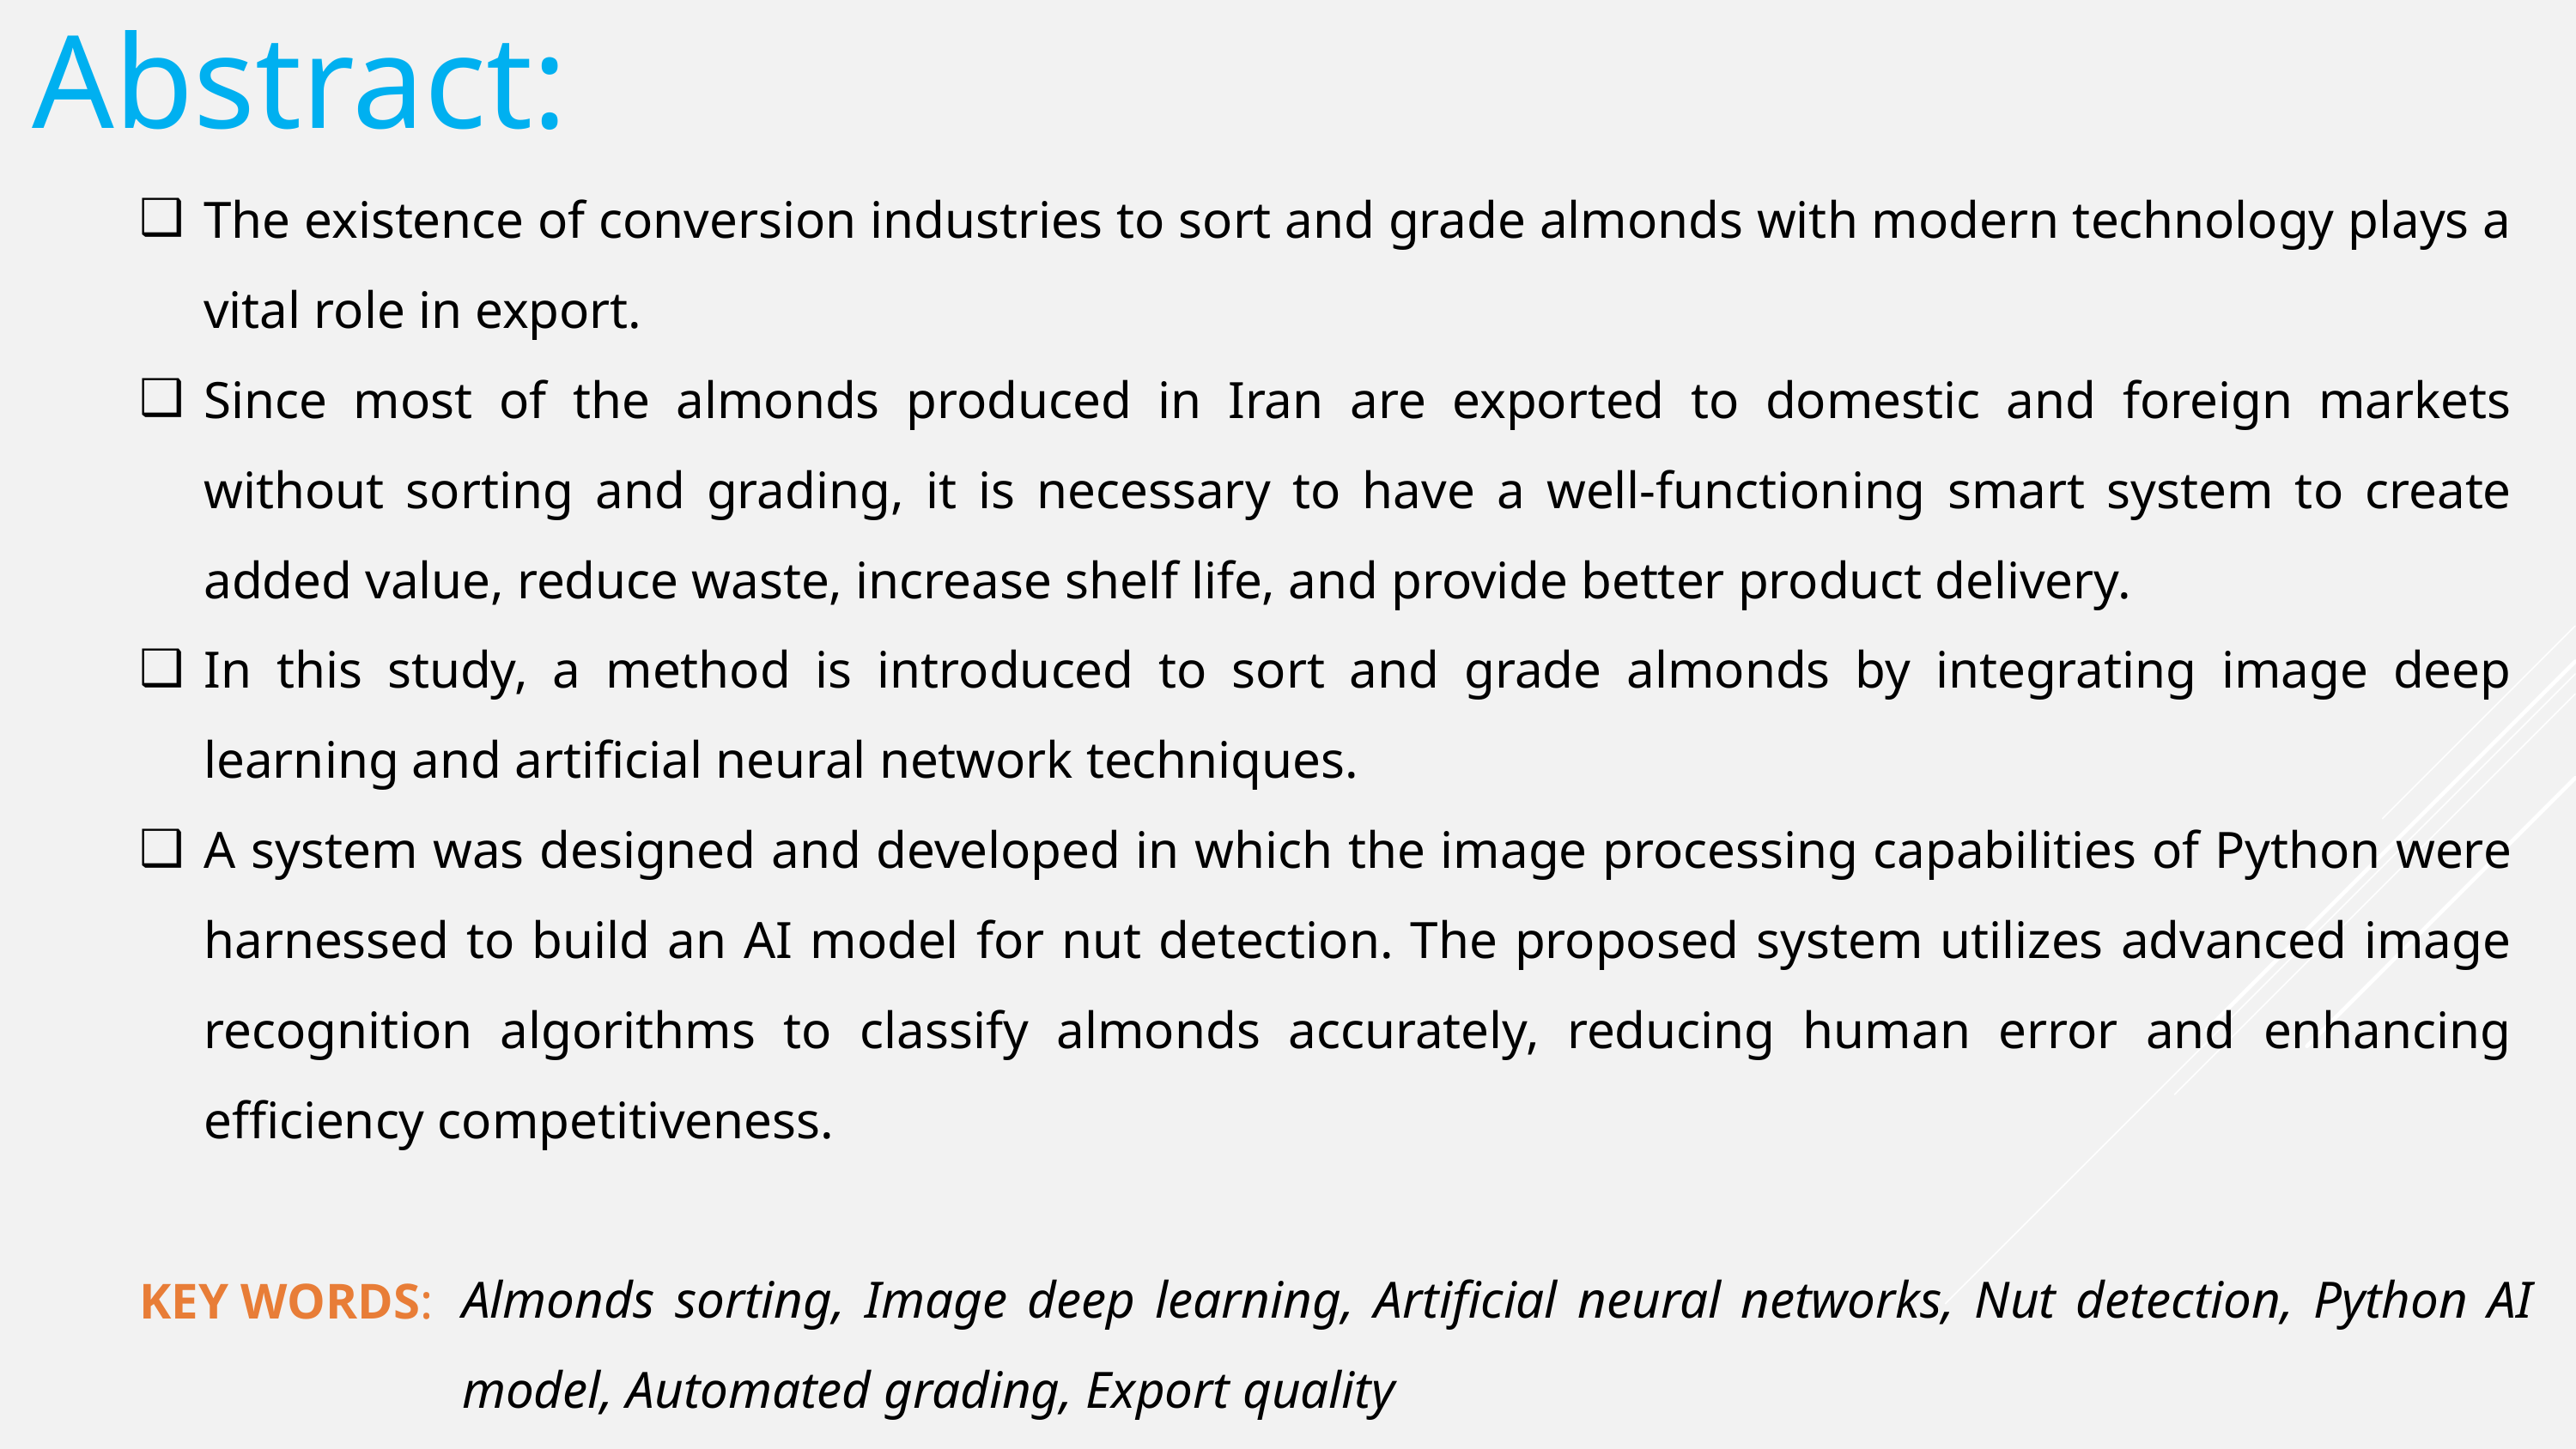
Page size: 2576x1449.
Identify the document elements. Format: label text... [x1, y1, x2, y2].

text_box Almonds sorting, Image deep learning, Artificial neural networks, Nut detection, Python AI model, Automated grading, Export quality [462, 1238, 2533, 1419]
text_box KEY WORDS: [139, 1258, 462, 1329]
text_box Abstract: [32, 0, 1838, 155]
text_box The existence of conversion industries to sort and grade almonds with modern technology plays a vital role in export. Since most of the almonds produced in Iran are exported to domestic and foreign markets without sorting and grading, it is necessary to have a well-functioning smart system to create added value, reduce waste, increase shelf life, and provide better product delivery. In this study, a method is introduced to sort and grade almonds by integrating image deep learning and artificial neural network techniques. A system was designed and developed in which the image processing capabilities of Python were harnessed to build an AI model for nut detection. The proposed system utilizes advanced image recognition algorithms to classify almonds accurately, reducing human error and enhancing efficiency competitiveness. [139, 157, 2512, 1149]
